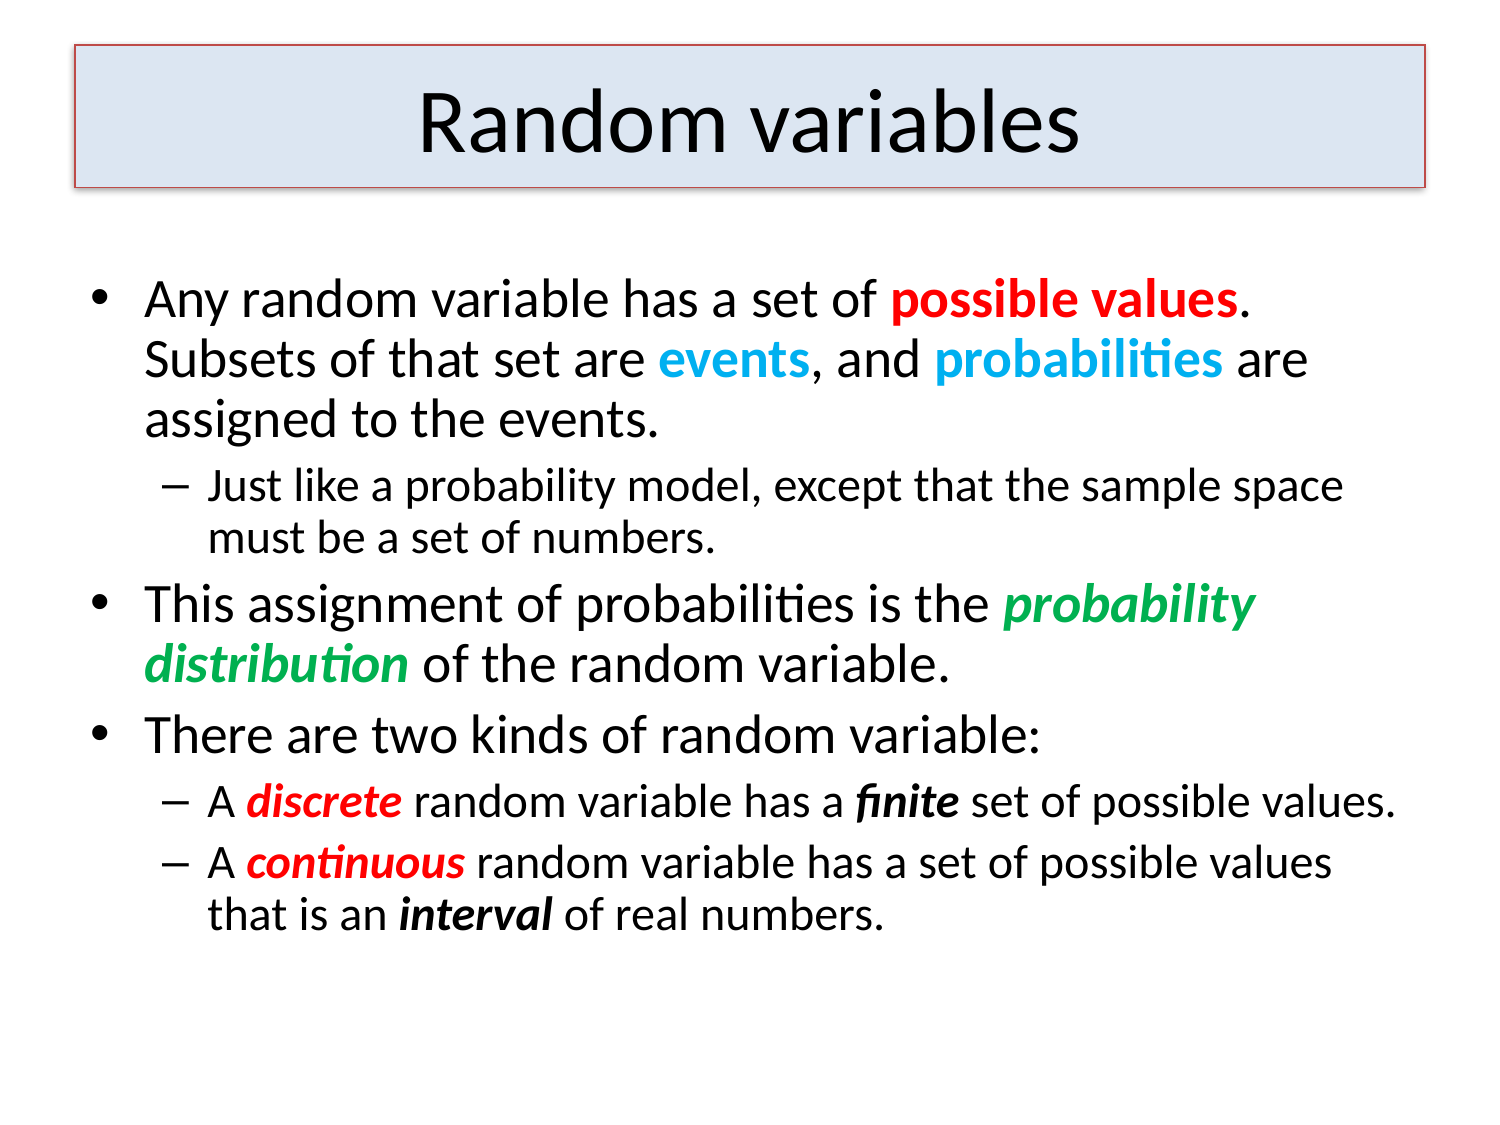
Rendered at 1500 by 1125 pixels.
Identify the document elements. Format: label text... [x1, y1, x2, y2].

list Any random variable has a set of possible values. Subsets of that set are events, and probabilities are assigned to the events. Just like a probability model, except that the sample space must be a set of numbers. This assignment of probabilities is the probability distribution of the random variable. There are two kinds of random variable: A discrete random variable has a finite set of possible values. A continuous random variable has a set of possible values that is an interval of real numbers. [74, 262, 1426, 1006]
title Random variables [74, 44, 1426, 188]
